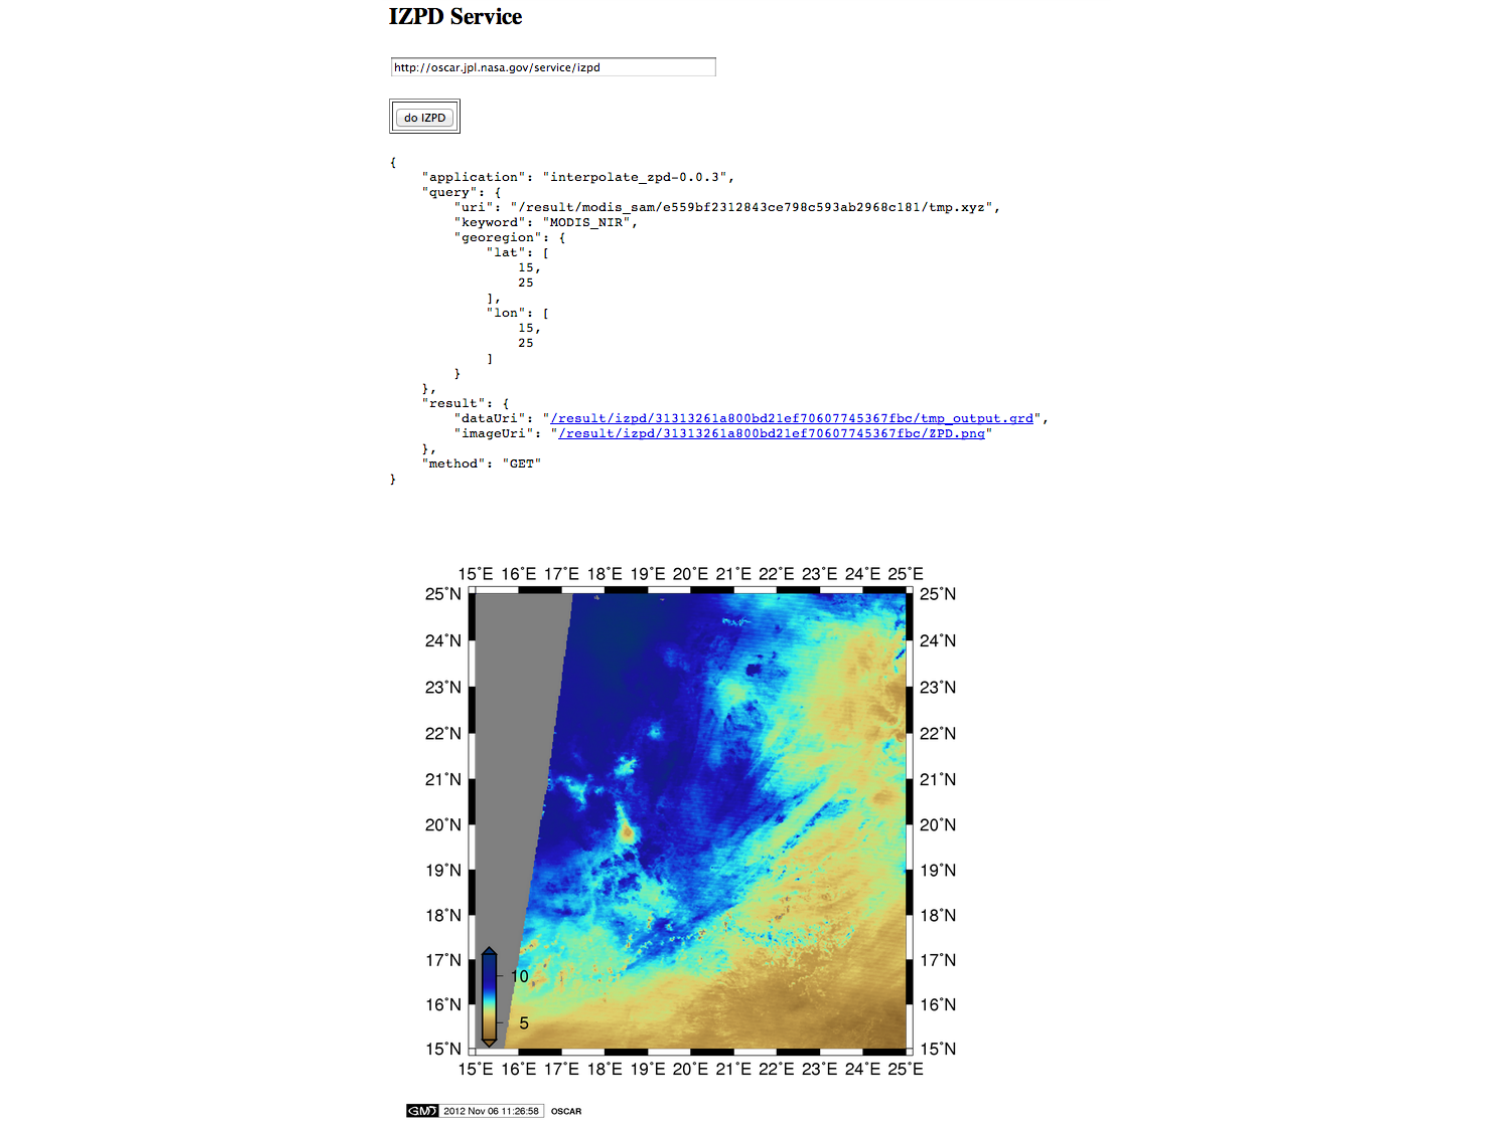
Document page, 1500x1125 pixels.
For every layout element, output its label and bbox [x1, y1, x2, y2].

picture [382, 0, 1111, 1125]
